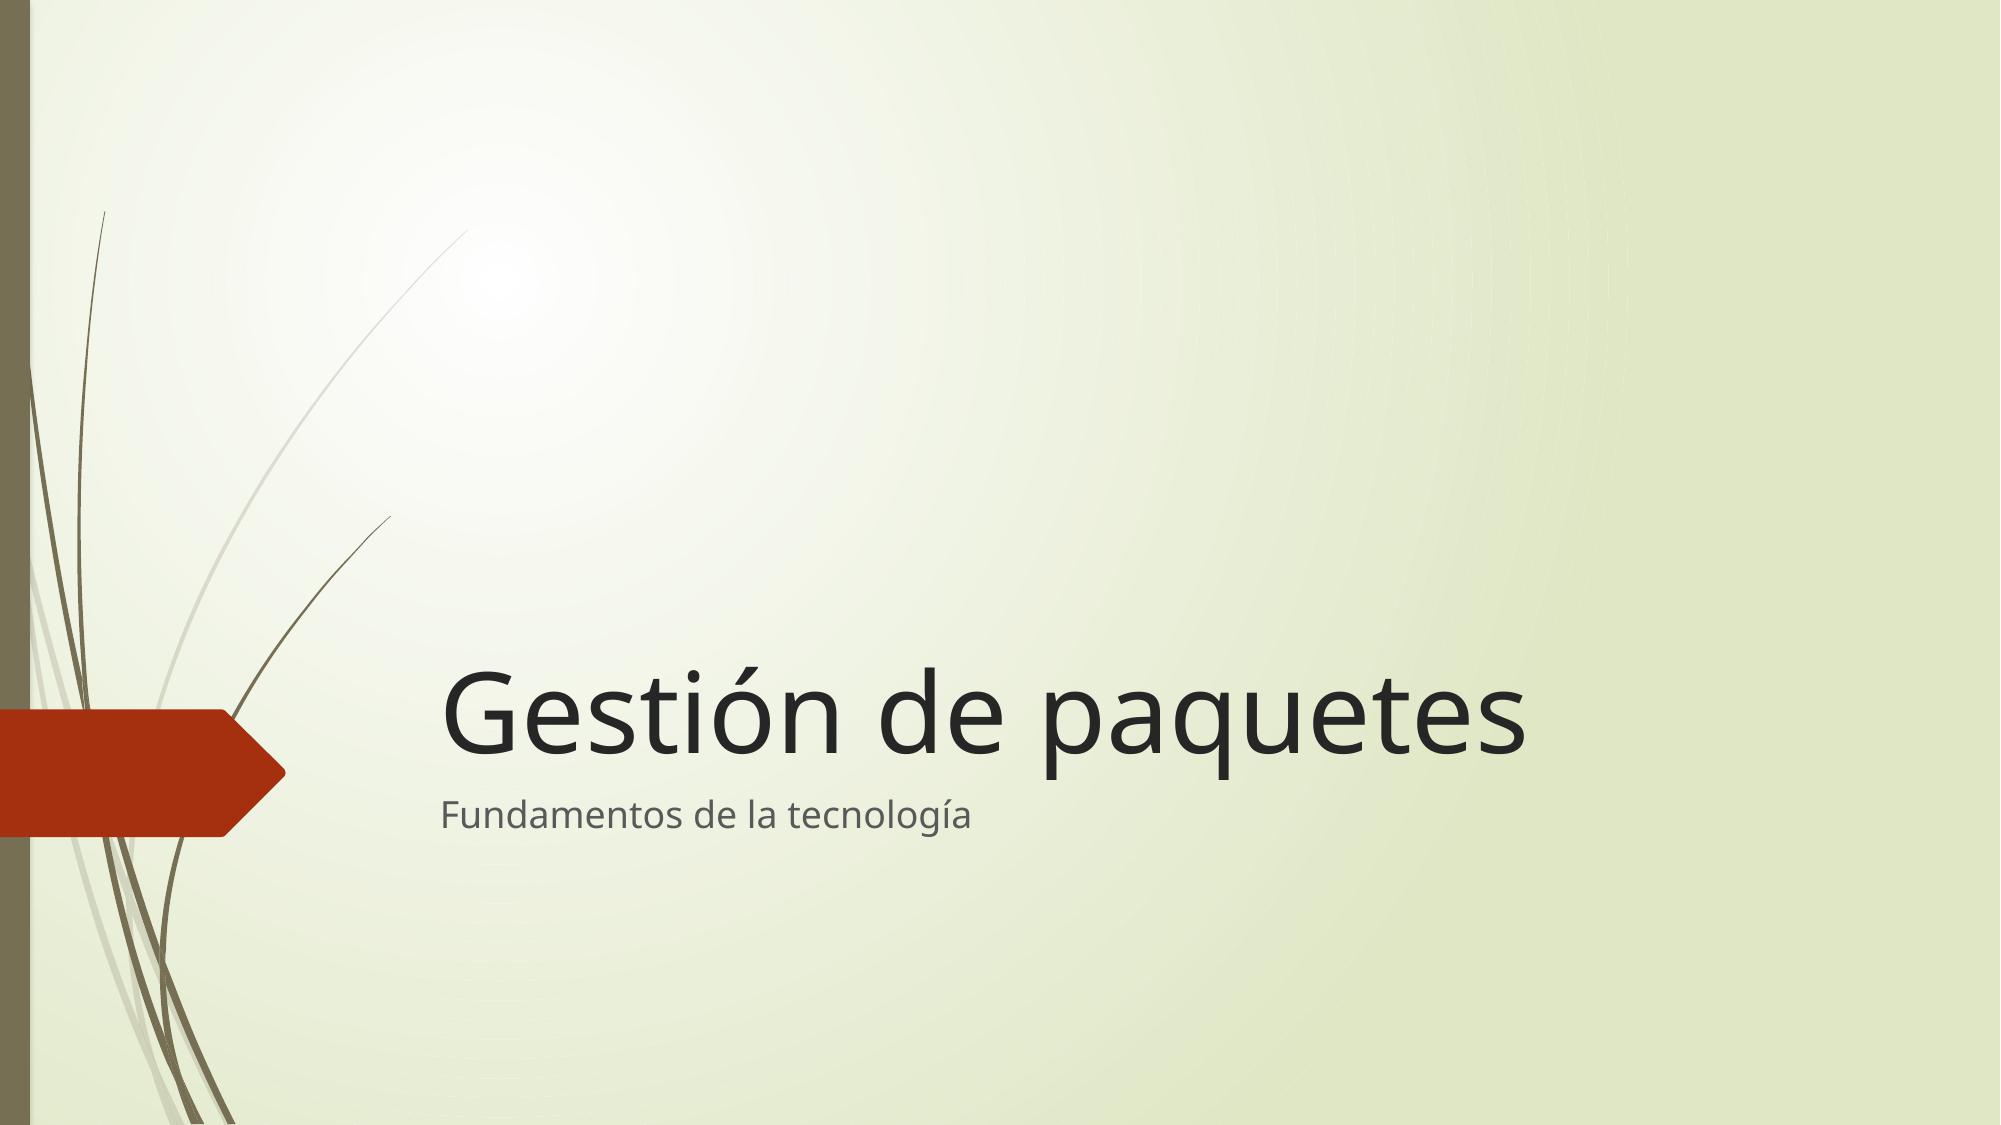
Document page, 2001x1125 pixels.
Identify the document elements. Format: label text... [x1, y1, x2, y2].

title Gestión de paquetes [424, 412, 1888, 783]
subtitle Fundamentos de la tecnología [424, 783, 1888, 969]
